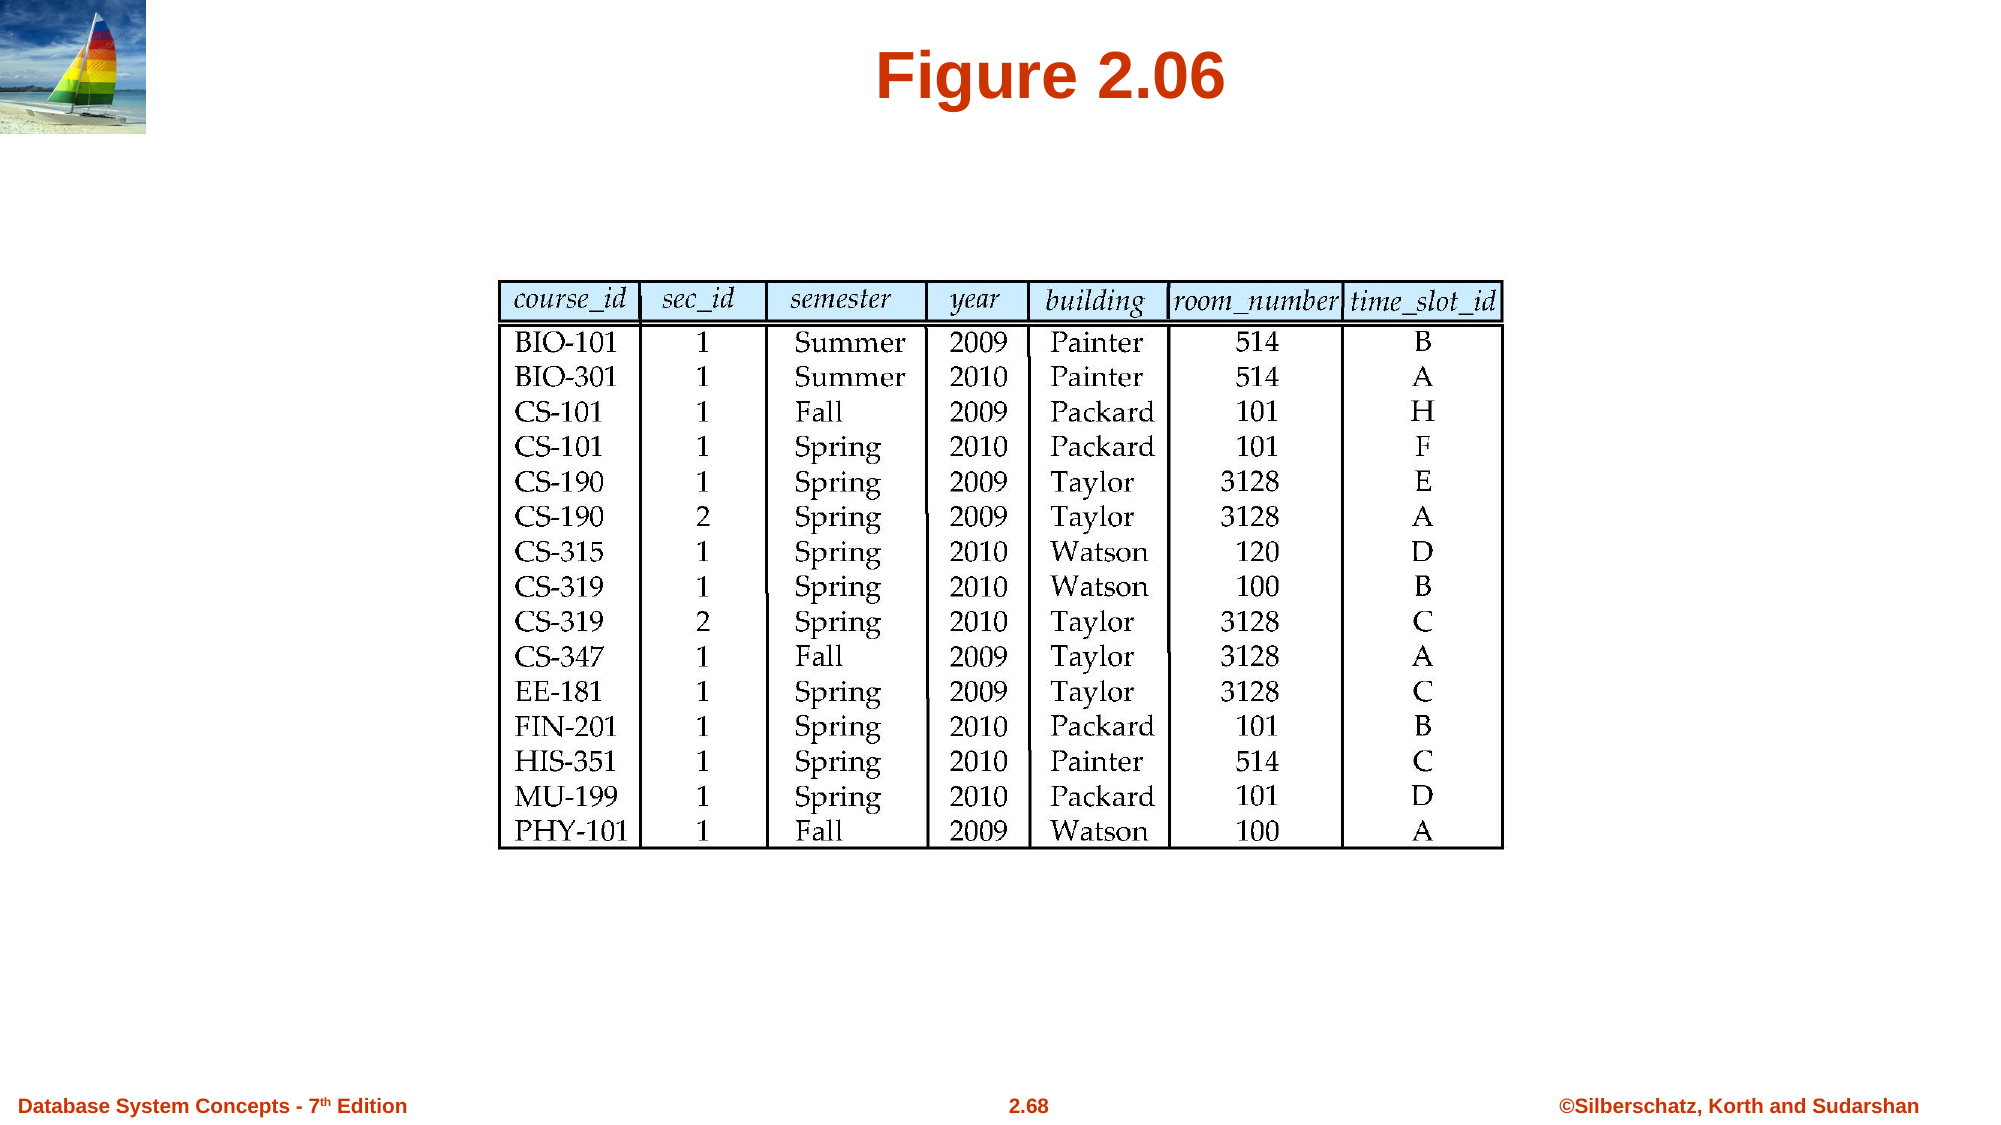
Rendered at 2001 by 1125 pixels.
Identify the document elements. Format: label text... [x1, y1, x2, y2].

picture [0, 0, 146, 134]
title Figure 2.06 [167, 18, 1935, 120]
picture [492, 274, 1507, 851]
